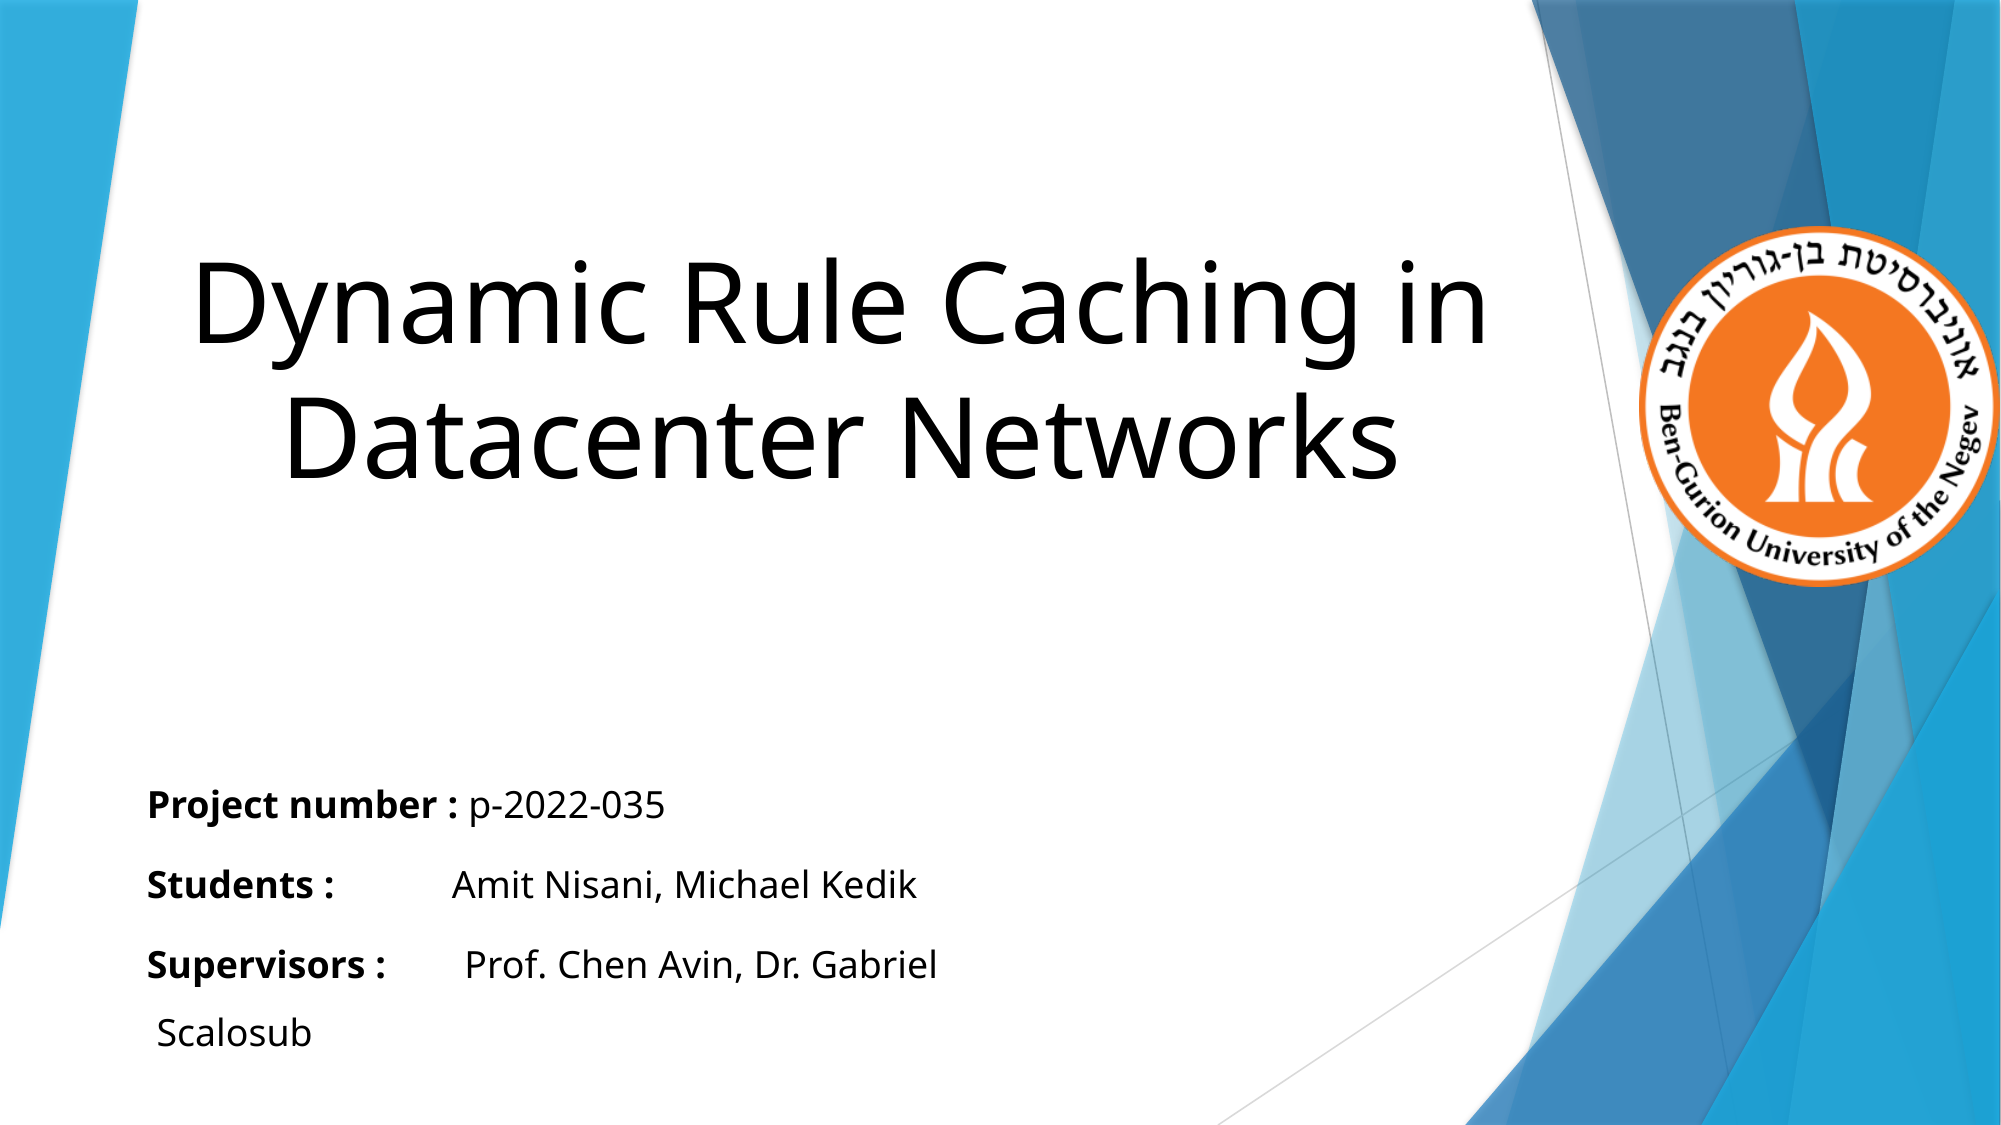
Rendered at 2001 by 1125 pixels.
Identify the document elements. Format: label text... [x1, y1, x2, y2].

title Dynamic Rule Caching in Datacenter Networks [88, 238, 1595, 509]
text_box Project number : p-2022-035 Students : Amit Nisani, Michael Kedik Supervisors : Prof. Chen Avin, Dr. Gabriel Scalosub [132, 751, 1115, 1062]
picture [1639, 226, 2000, 588]
